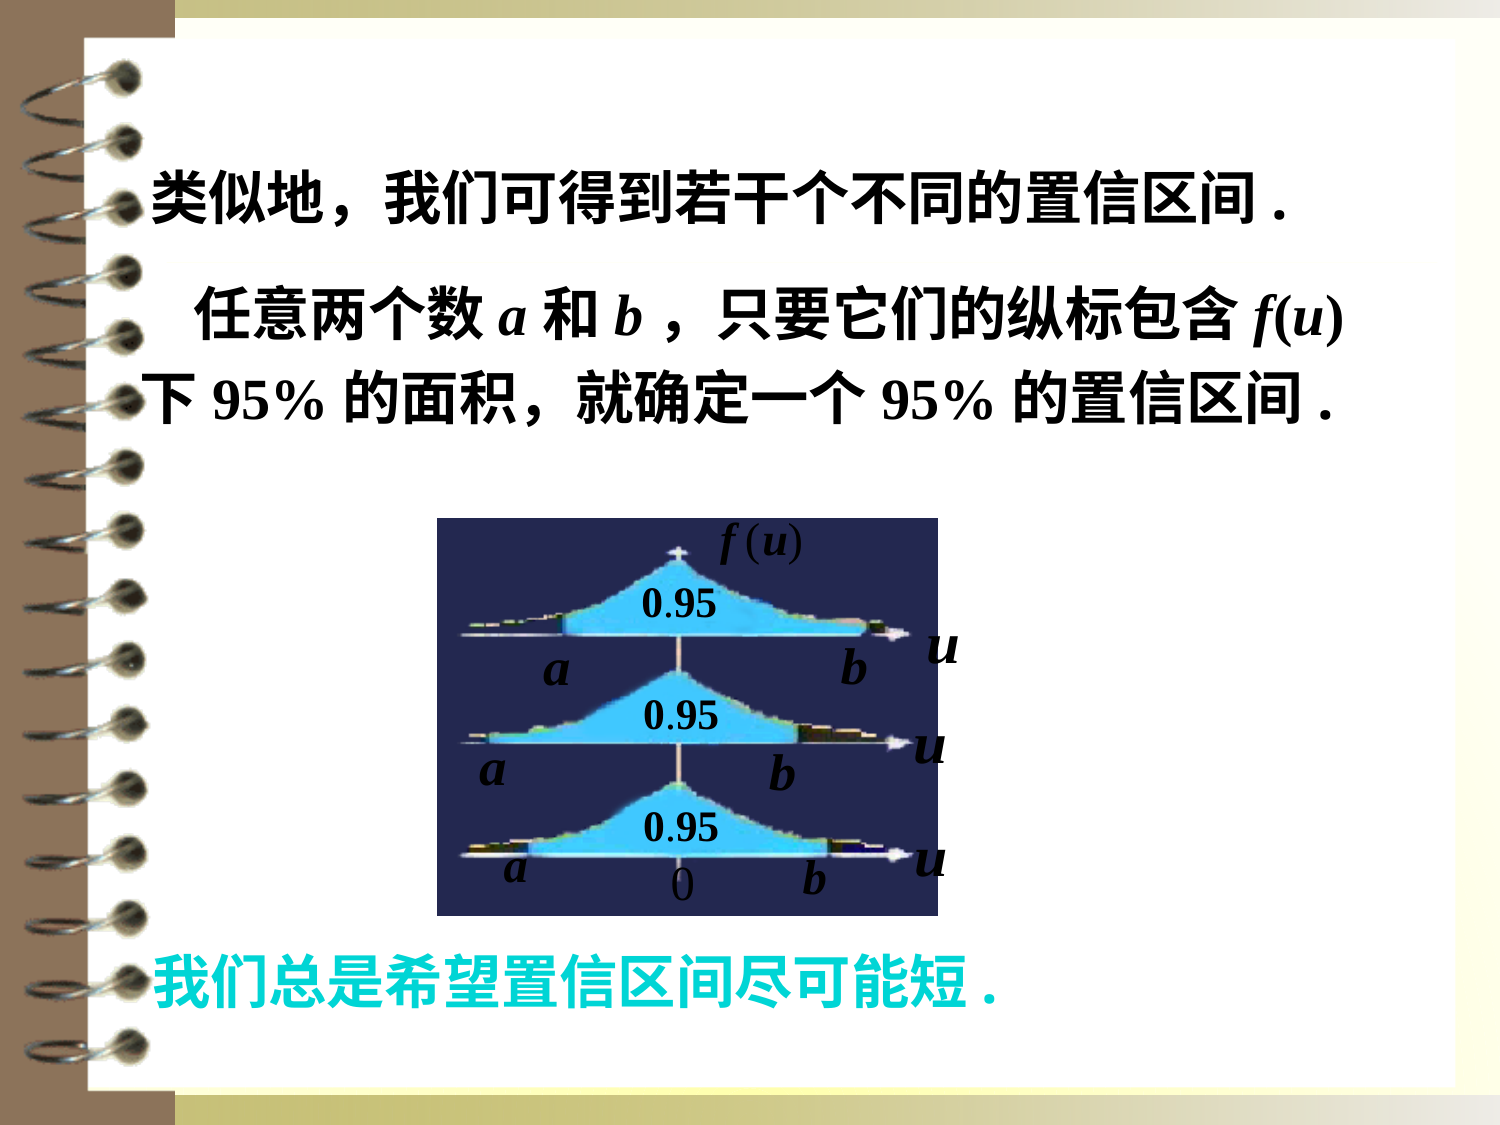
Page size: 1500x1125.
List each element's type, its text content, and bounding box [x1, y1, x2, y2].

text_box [436, 512, 963, 916]
picture [0, 0, 175, 1125]
text_box 类似地，我们可得到若干个不同的置信区间. [135, 139, 1409, 239]
text_box 我们总是希望置信区间尽可能短. [137, 938, 1074, 1023]
text_box 任意两个数a和b，只要它们的纵标包含f(u) 下95%的面积，就确定一个95%的置信区间. [125, 255, 1450, 439]
